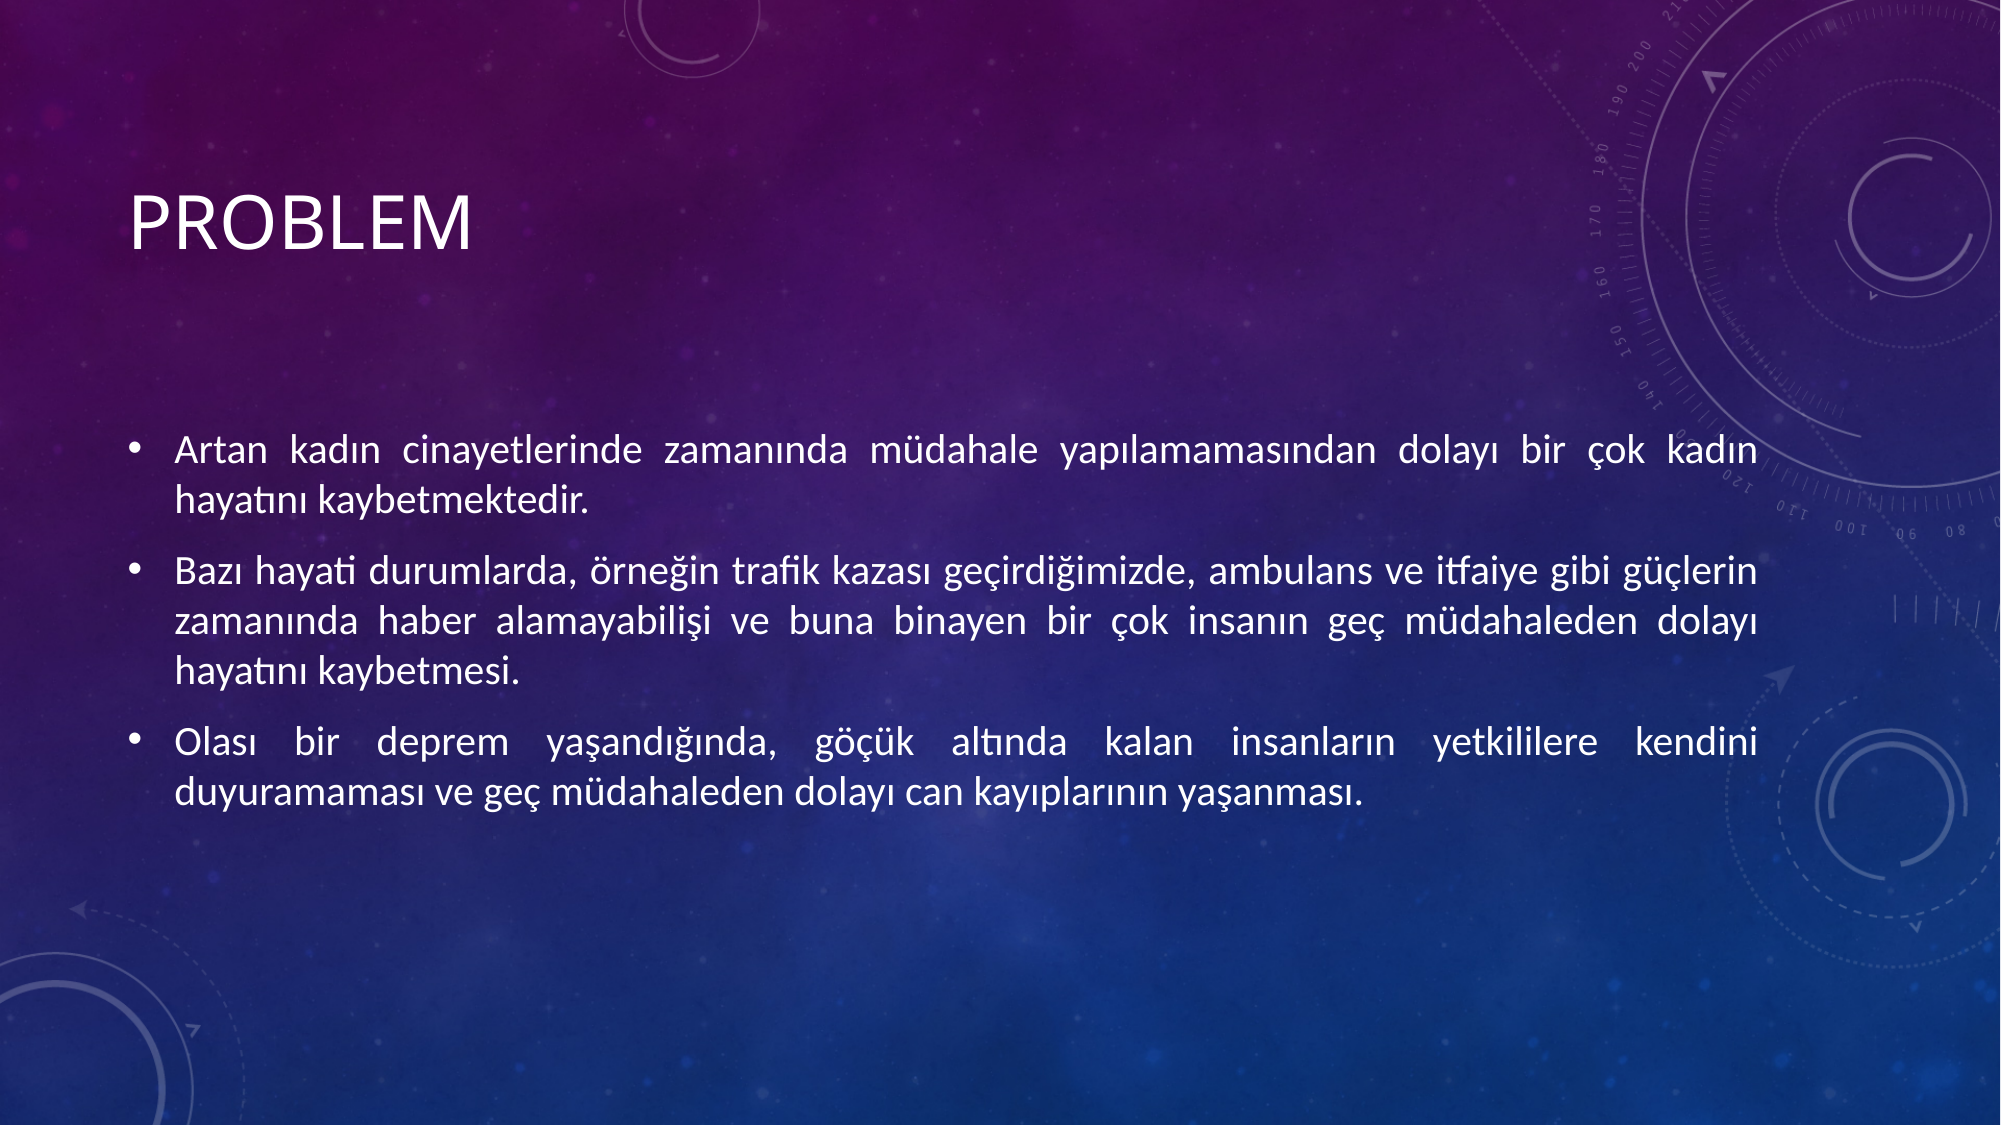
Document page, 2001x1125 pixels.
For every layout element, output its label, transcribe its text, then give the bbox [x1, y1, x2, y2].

picture [0, 0, 2001, 1125]
list Artan kadın cinayetlerinde zamanında müdahale yapılamamasından dolayı bir çok kadın hayatını kaybetmektedir. Bazı hayati durumlarda, örneğin trafik kazası geçirdiğimizde, ambulans ve itfaiye gibi güçlerin zamanında haber alamayabilişi ve buna binayen bir çok insanın geç müdahaleden dolayı hayatını kaybetmesi. Olası bir deprem yaşandığında, göçük altında kalan insanların yetkililere kendini duyuramaması ve geç müdahaleden dolayı can kayıplarının yaşanması. [112, 351, 1775, 950]
title problem [112, 99, 1775, 339]
